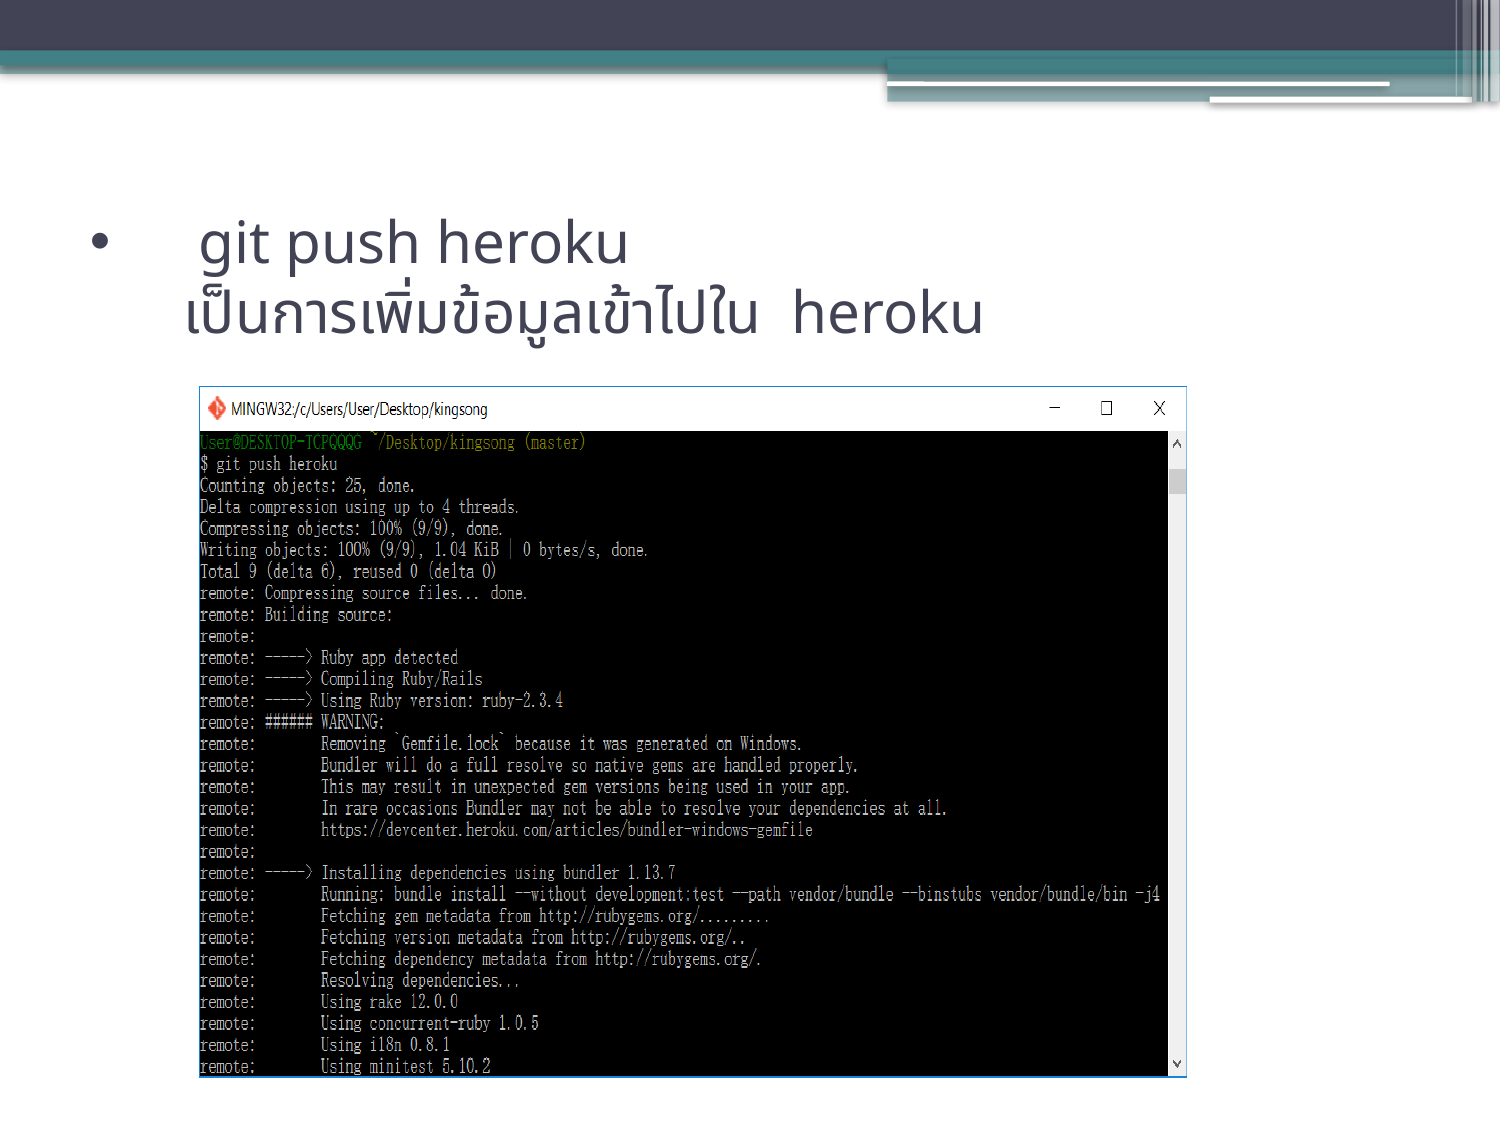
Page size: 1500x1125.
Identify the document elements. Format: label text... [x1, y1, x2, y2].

title git push heroku เป็นการเพิ่มข้อมูลเข้าไปใน heroku [75, 187, 1425, 363]
picture [198, 386, 1187, 1078]
